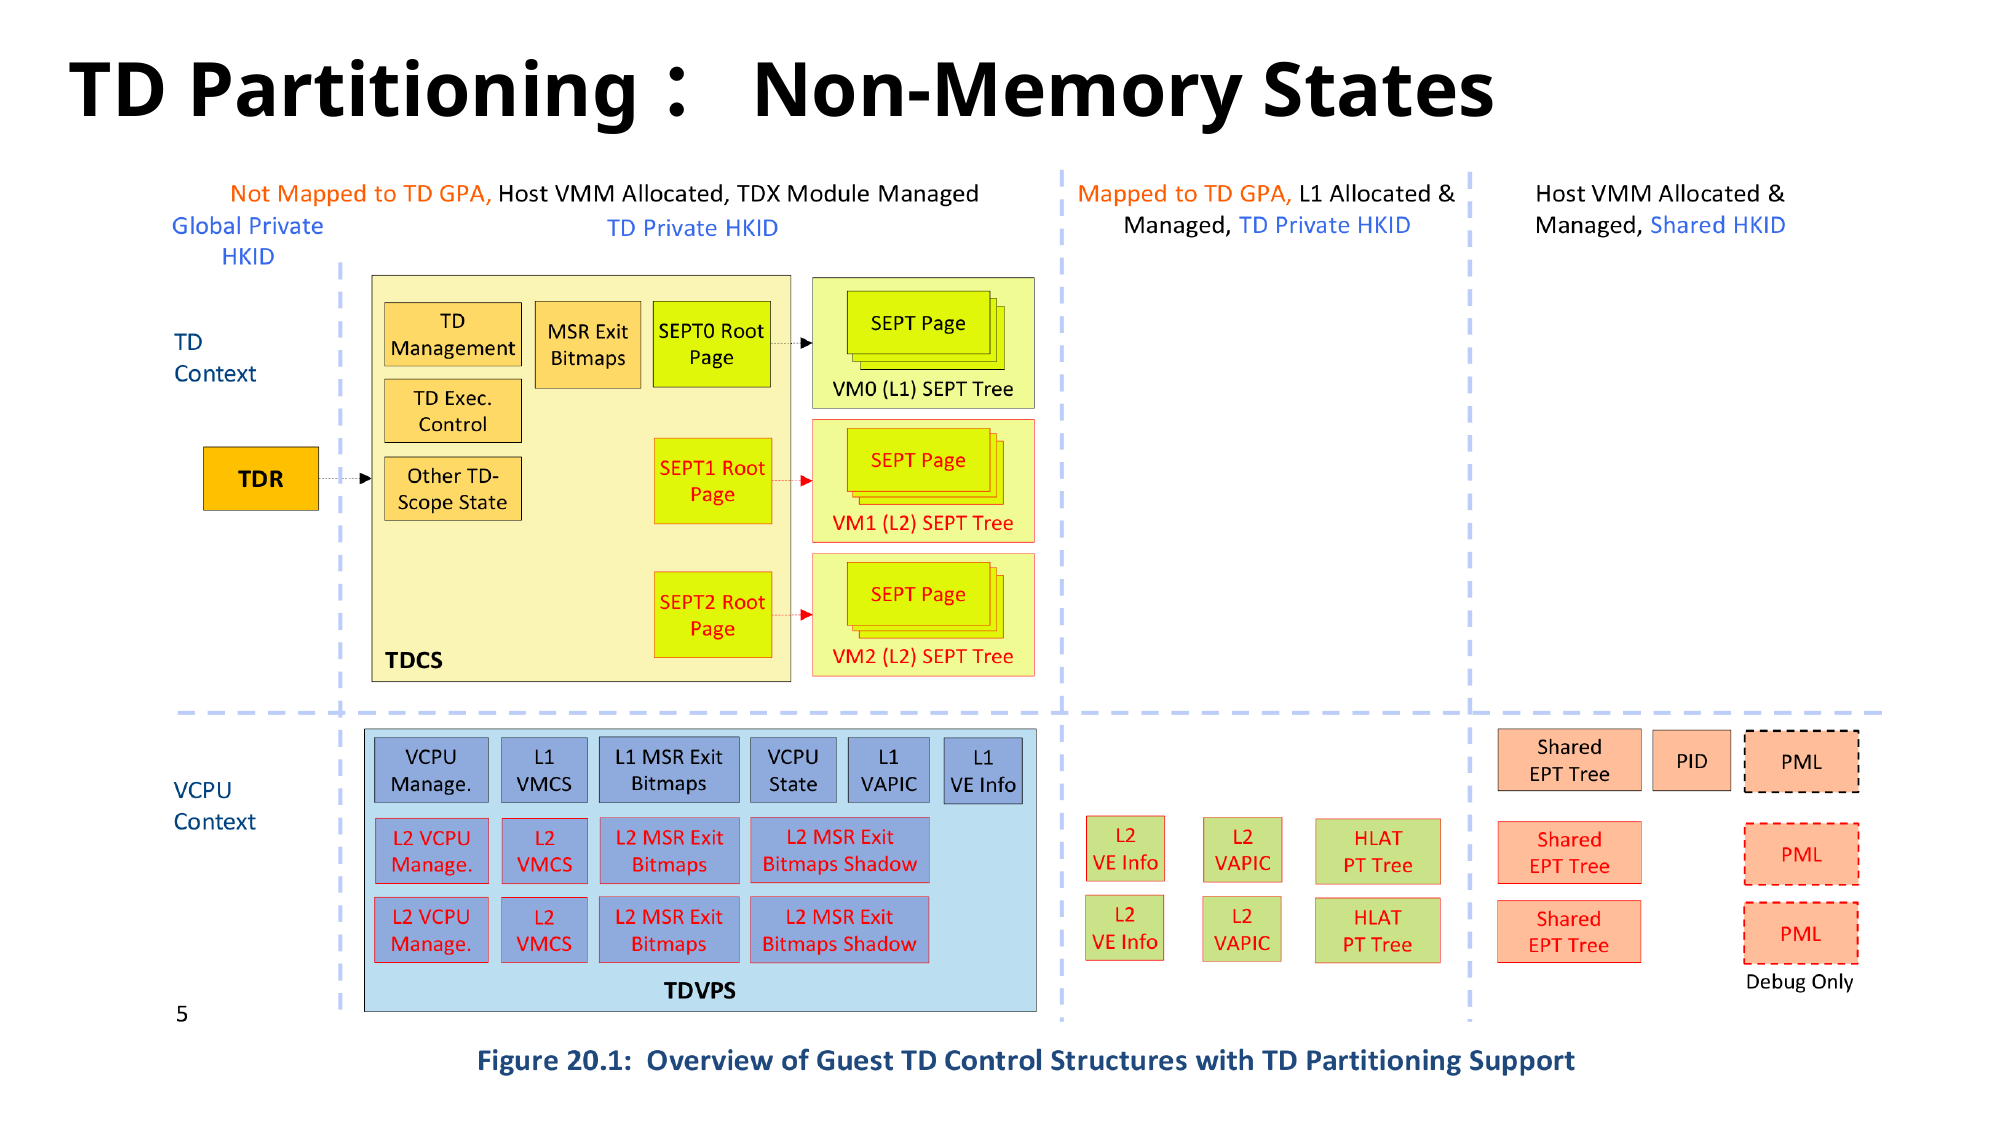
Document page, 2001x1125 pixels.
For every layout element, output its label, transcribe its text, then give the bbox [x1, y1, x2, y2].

text_box TD Partitioning：Non-Memory States [54, 34, 1515, 140]
picture [162, 162, 1885, 1091]
